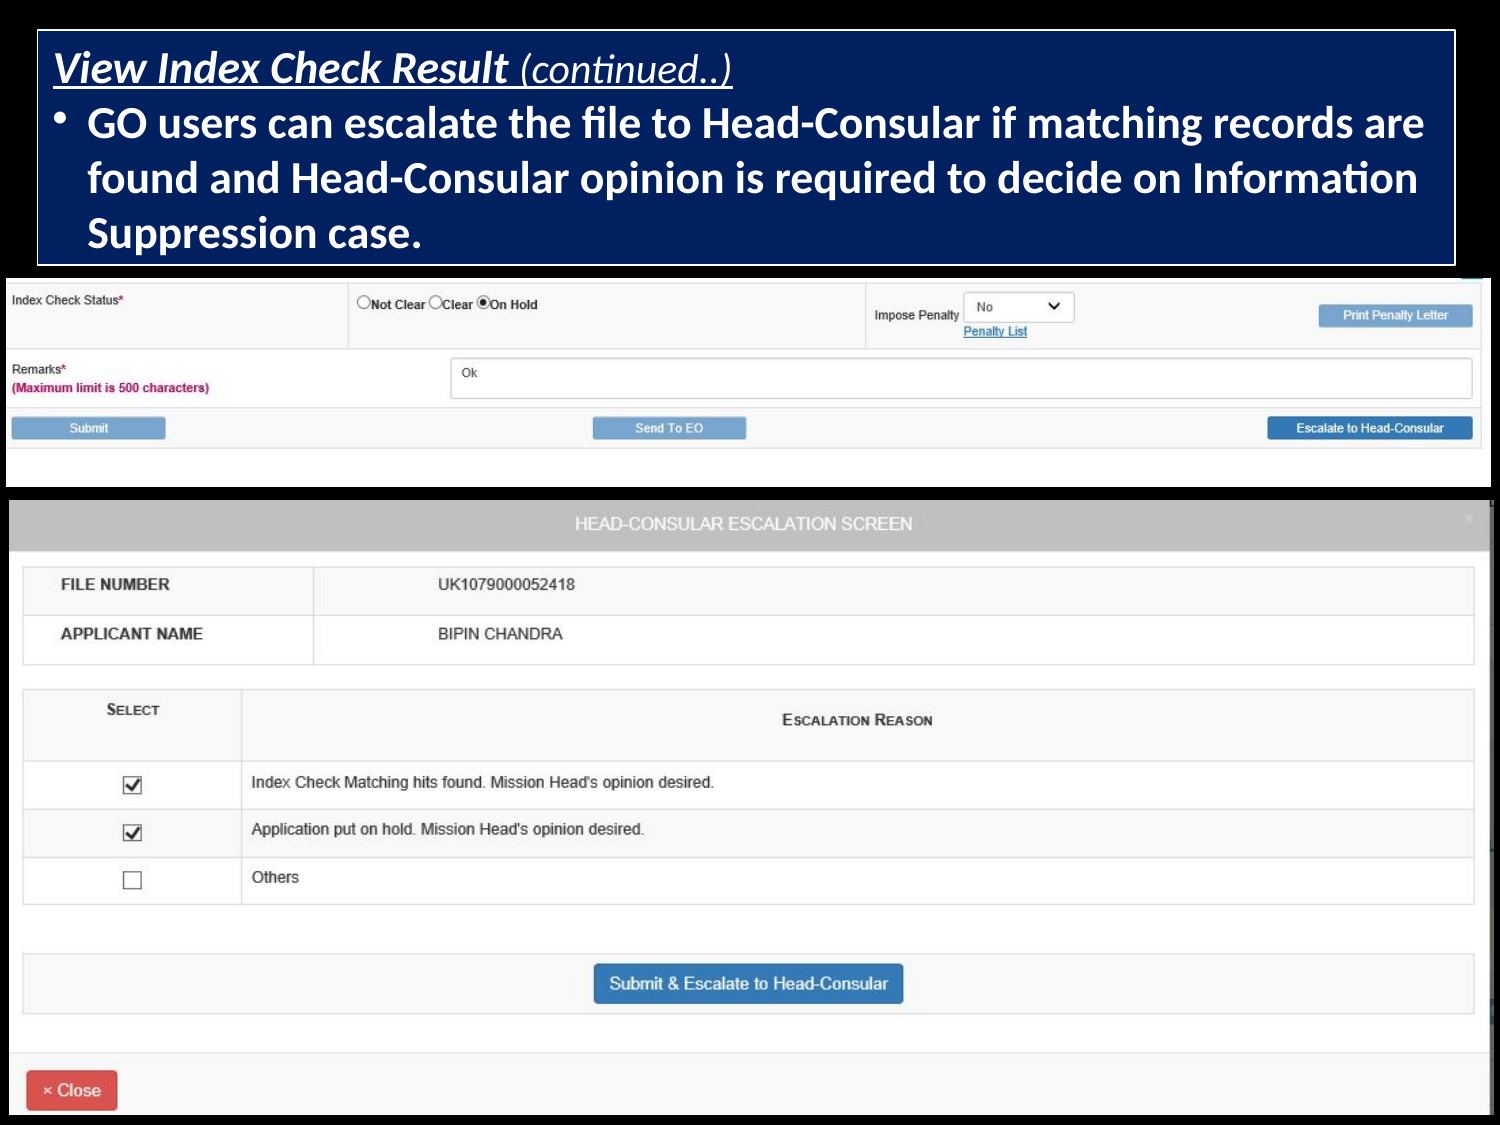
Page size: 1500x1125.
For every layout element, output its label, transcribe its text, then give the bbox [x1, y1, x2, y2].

picture [9, 499, 1494, 1116]
picture [6, 278, 1491, 488]
text_box View Index Check Result (continued..) GO users can escalate the file to Head-Consular if matching records are found and Head-Consular opinion is required to decide on Information Suppression case. [37, 30, 1455, 265]
